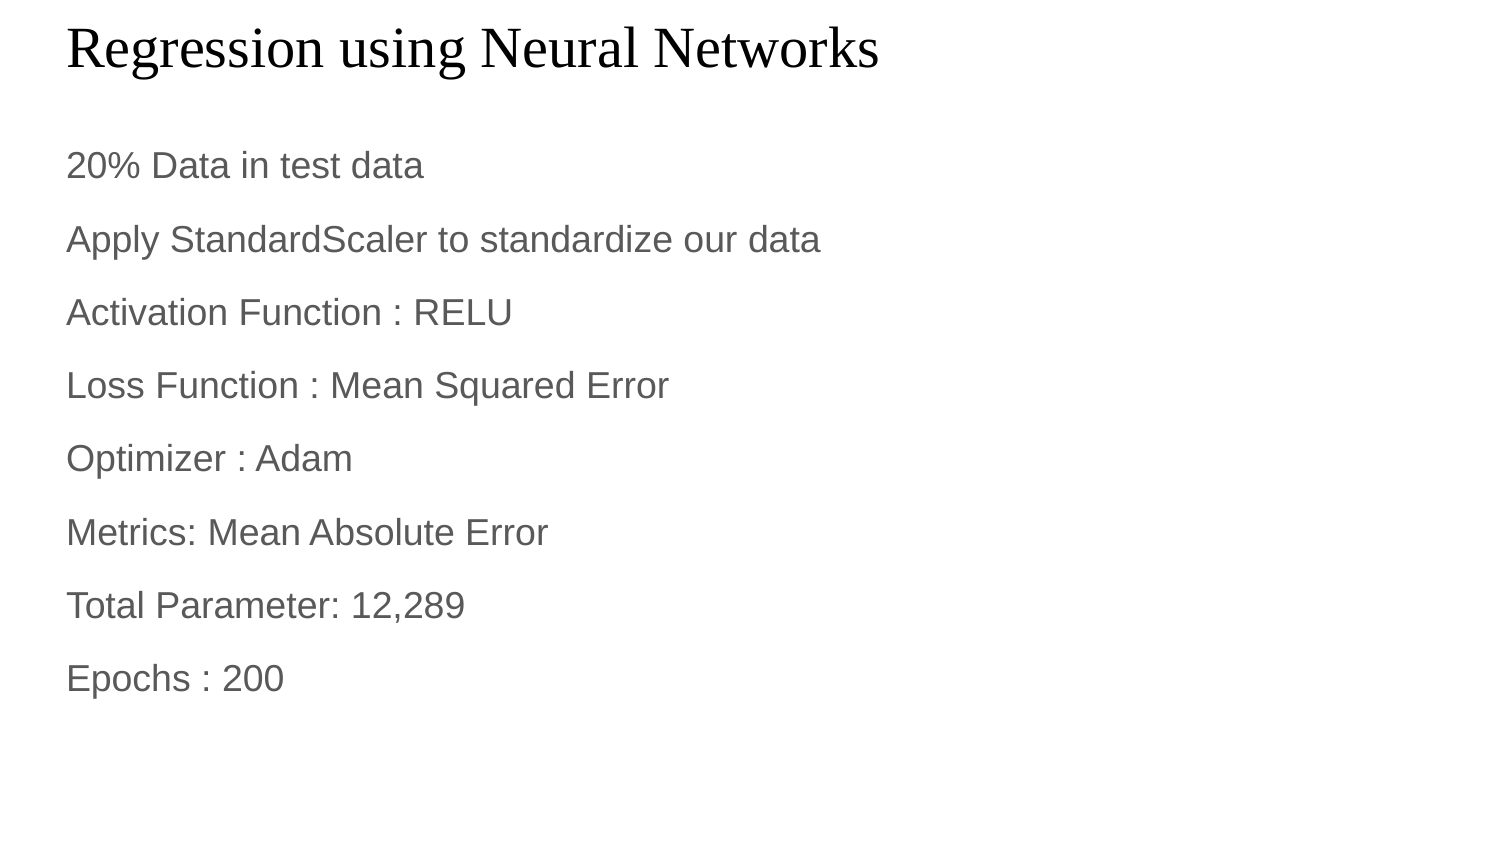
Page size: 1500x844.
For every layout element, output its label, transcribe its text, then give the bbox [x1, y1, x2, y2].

title Regression using Neural Networks [51, 0, 1449, 123]
list 20% Data in test data Apply StandardScaler to standardize our data Activation Function : RELU Loss Function : Mean Squared Error Optimizer : Adam Metrics: Mean Absolute Error Total Parameter: 12,289 Epochs : 200 [51, 123, 1449, 750]
